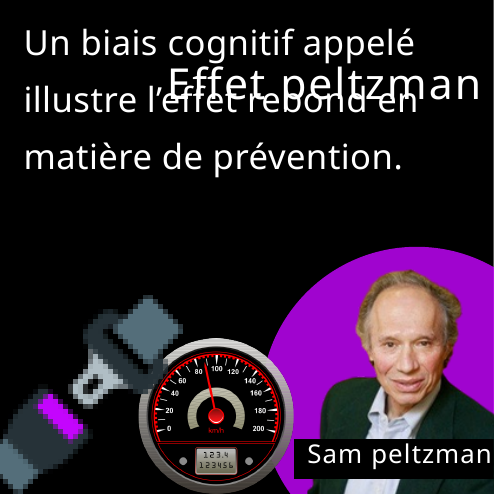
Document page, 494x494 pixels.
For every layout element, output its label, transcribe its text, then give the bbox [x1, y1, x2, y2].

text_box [260, 246, 494, 494]
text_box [293, 438, 494, 479]
text_box Effet peltzman [166, 66, 494, 109]
text_box [0, 295, 183, 494]
text_box Un biais cognitif appelé illustre l’effet rebond en matière de prévention. [23, 5, 465, 177]
text_box [183, 338, 255, 494]
